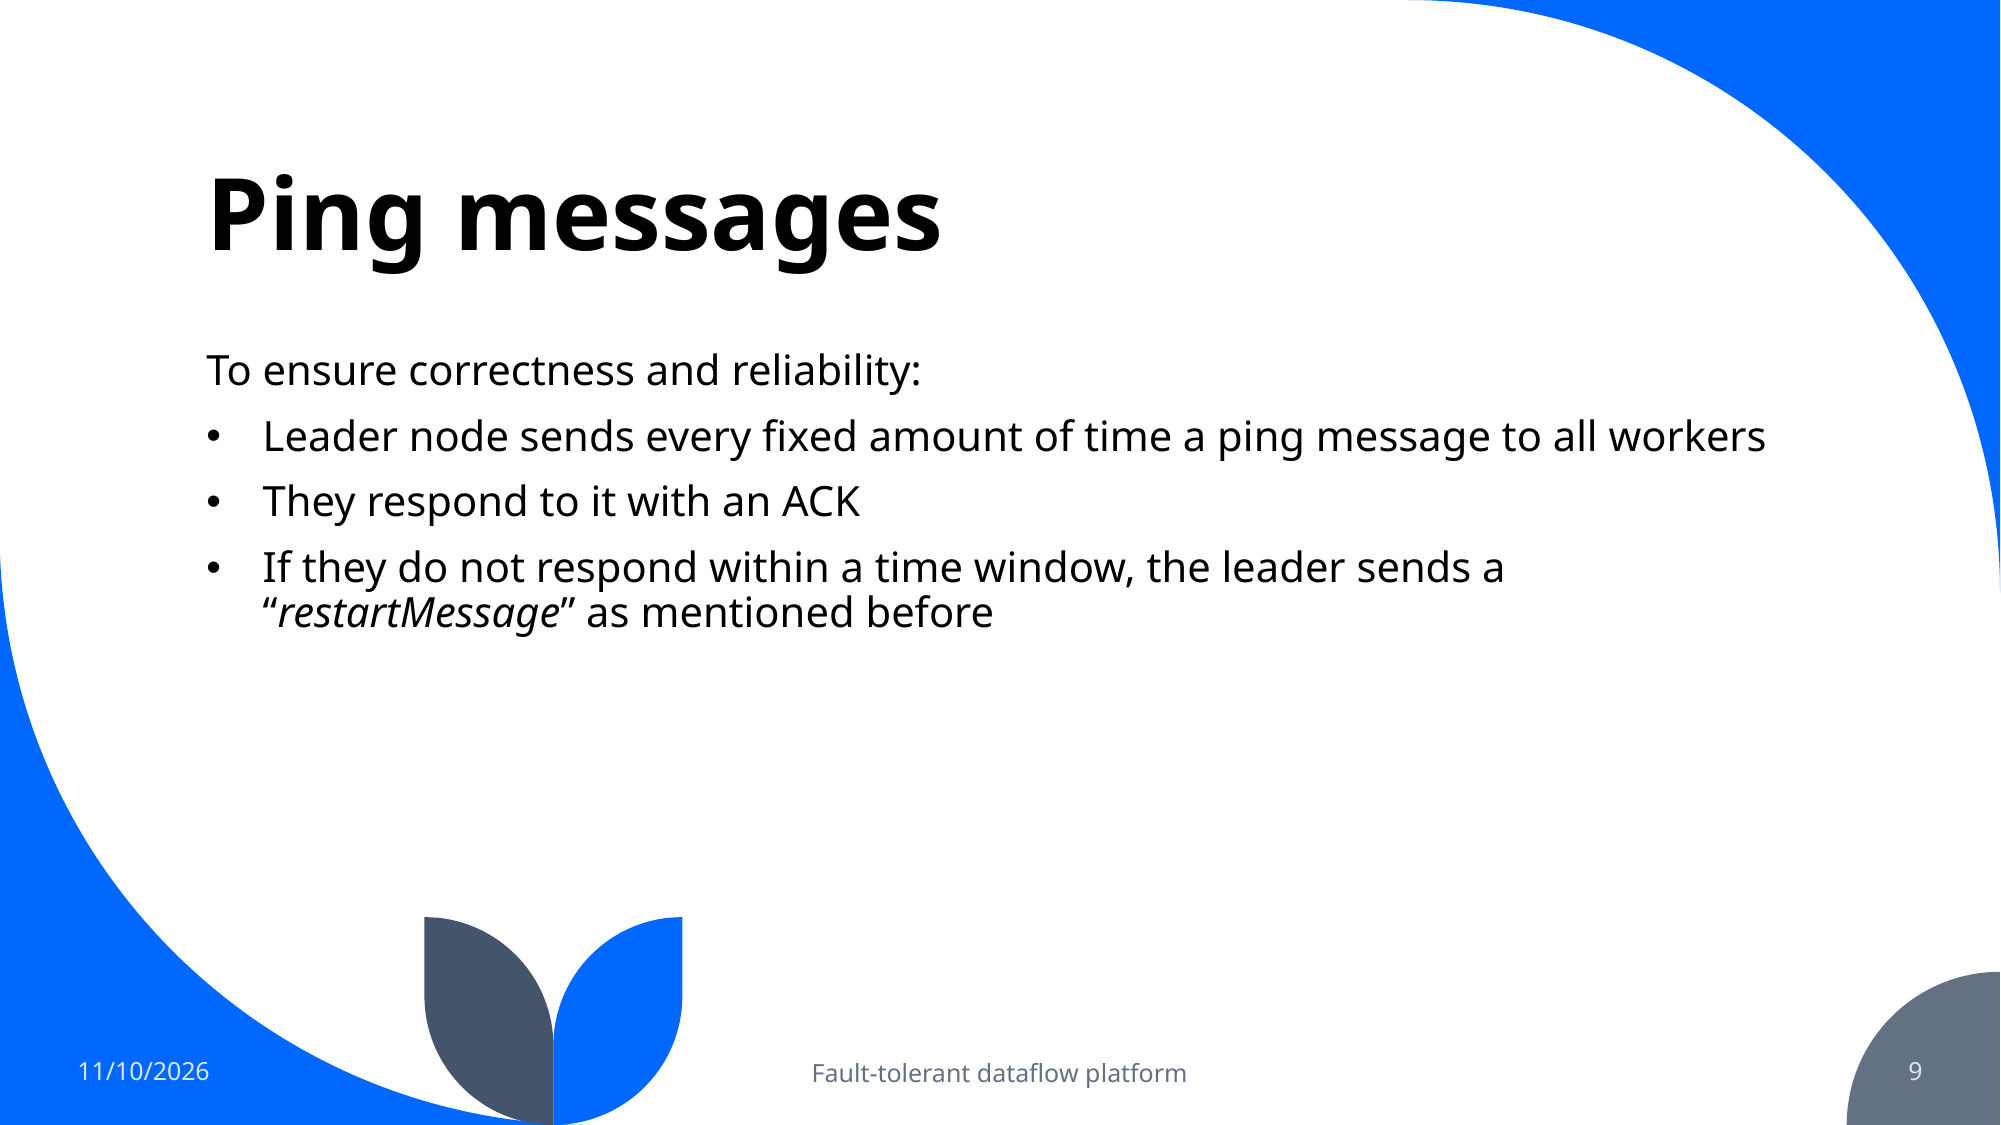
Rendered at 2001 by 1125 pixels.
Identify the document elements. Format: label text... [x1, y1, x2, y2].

title Ping messages [191, 62, 1796, 280]
list To ensure correctness and reliability: Leader node sends every fixed amount of time a ping message to all workers They respond to it with an ACK If they do not respond within a time window, the leader sends a “restartMessage” as mentioned before [191, 341, 1796, 879]
slide_number 9 [1665, 1042, 1938, 1103]
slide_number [62, 1042, 353, 1103]
footer Fault-tolerant dataflow platform [662, 1042, 1338, 1103]
